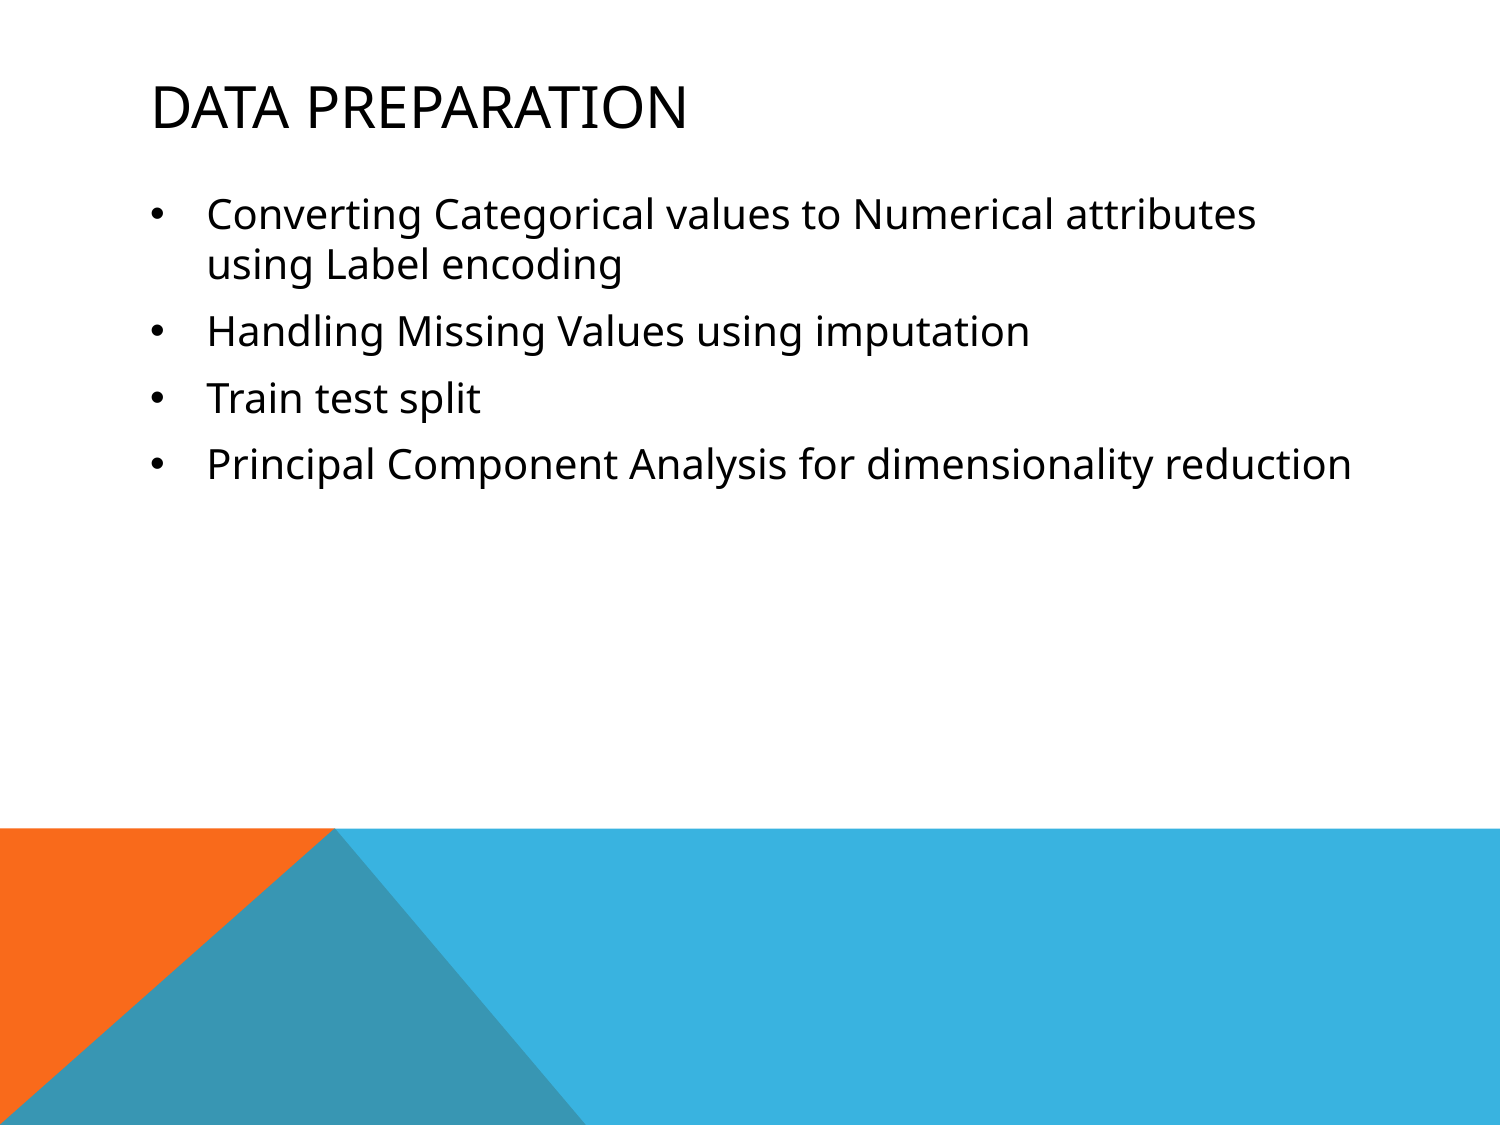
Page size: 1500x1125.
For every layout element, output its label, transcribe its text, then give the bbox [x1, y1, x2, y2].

list Converting Categorical values to Numerical attributes using Label encoding Handling Missing Values using imputation Train test split Principal Component Analysis for dimensionality reduction [135, 180, 1369, 768]
title Data Preparation [135, 60, 1369, 150]
